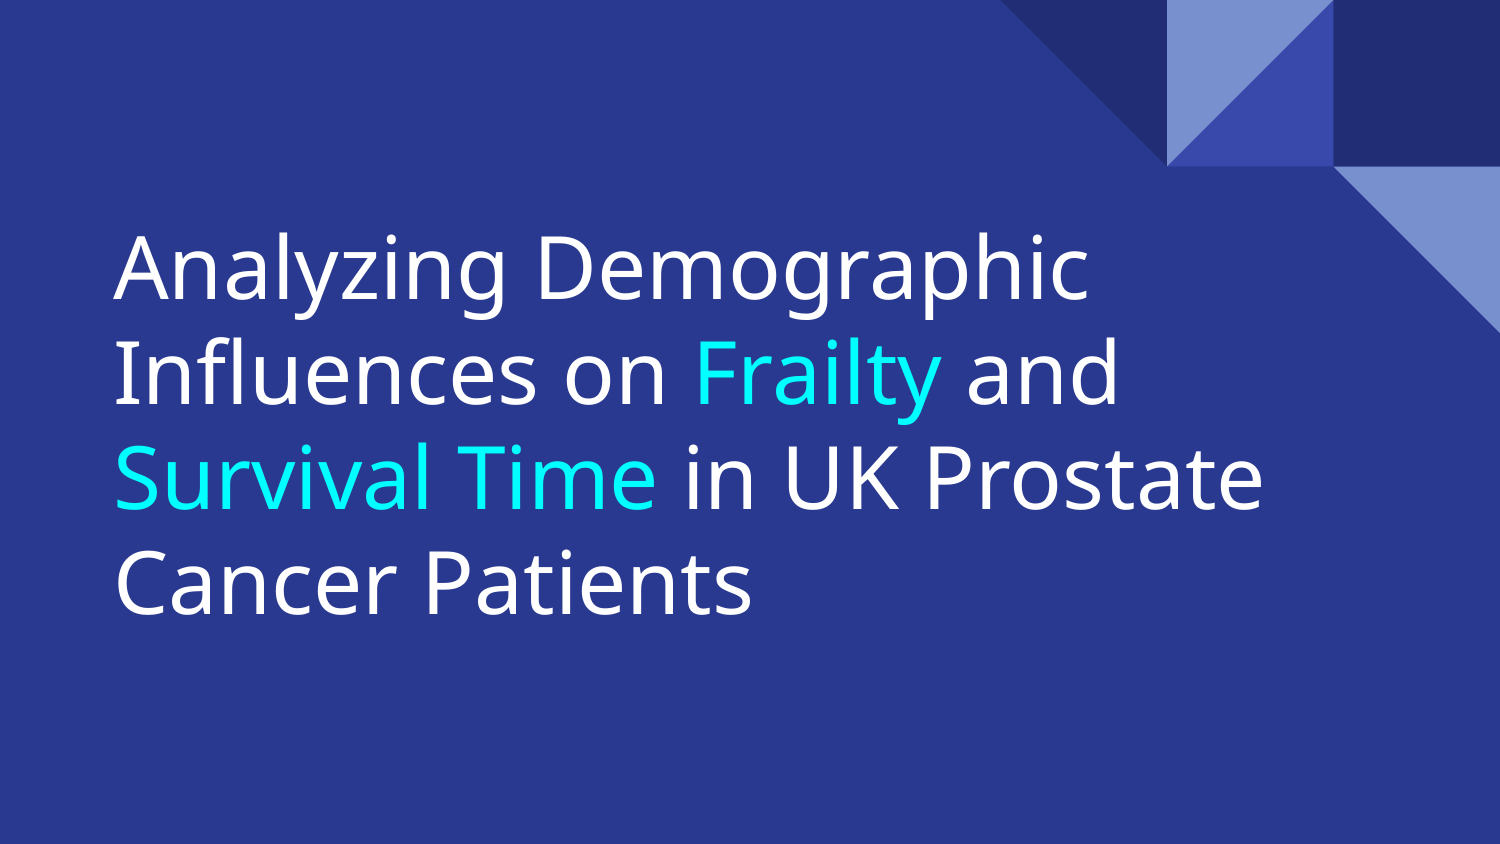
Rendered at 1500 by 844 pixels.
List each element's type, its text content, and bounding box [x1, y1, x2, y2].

title Analyzing Demographic Influences on Frailty and Survival Time in UK Prostate Cancer Patients [98, 353, 1447, 491]
